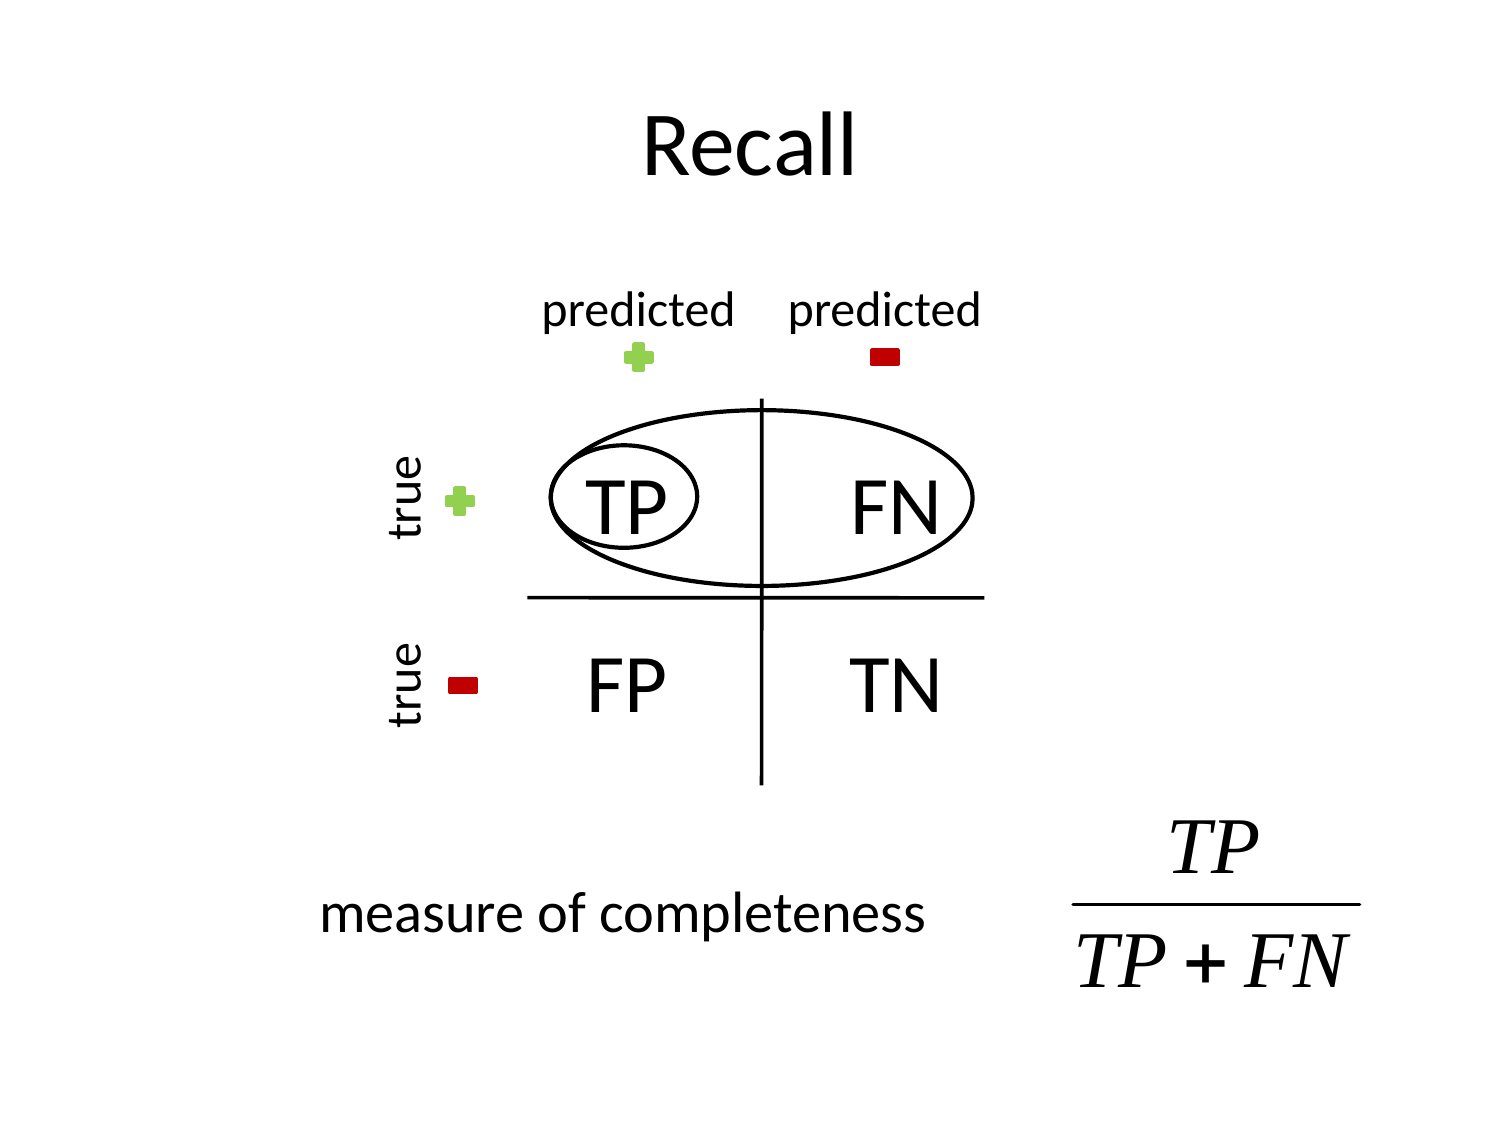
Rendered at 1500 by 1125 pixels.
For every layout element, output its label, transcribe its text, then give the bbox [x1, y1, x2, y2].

text_box [445, 486, 475, 516]
title Recall [75, 45, 1425, 233]
text_box FN [761, 398, 1032, 559]
text_box FP [492, 576, 761, 737]
text_box predicted [749, 269, 1020, 345]
text_box [624, 342, 654, 372]
text_box TN [761, 576, 1032, 737]
text_box measure of completeness [304, 867, 1008, 952]
text_box [870, 348, 900, 366]
text_box [548, 408, 975, 589]
text_box true [363, 363, 438, 550]
text_box true [363, 550, 438, 821]
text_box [1059, 796, 1376, 1006]
text_box TP [492, 398, 761, 559]
text_box predicted [503, 269, 749, 345]
text_box [448, 677, 478, 694]
